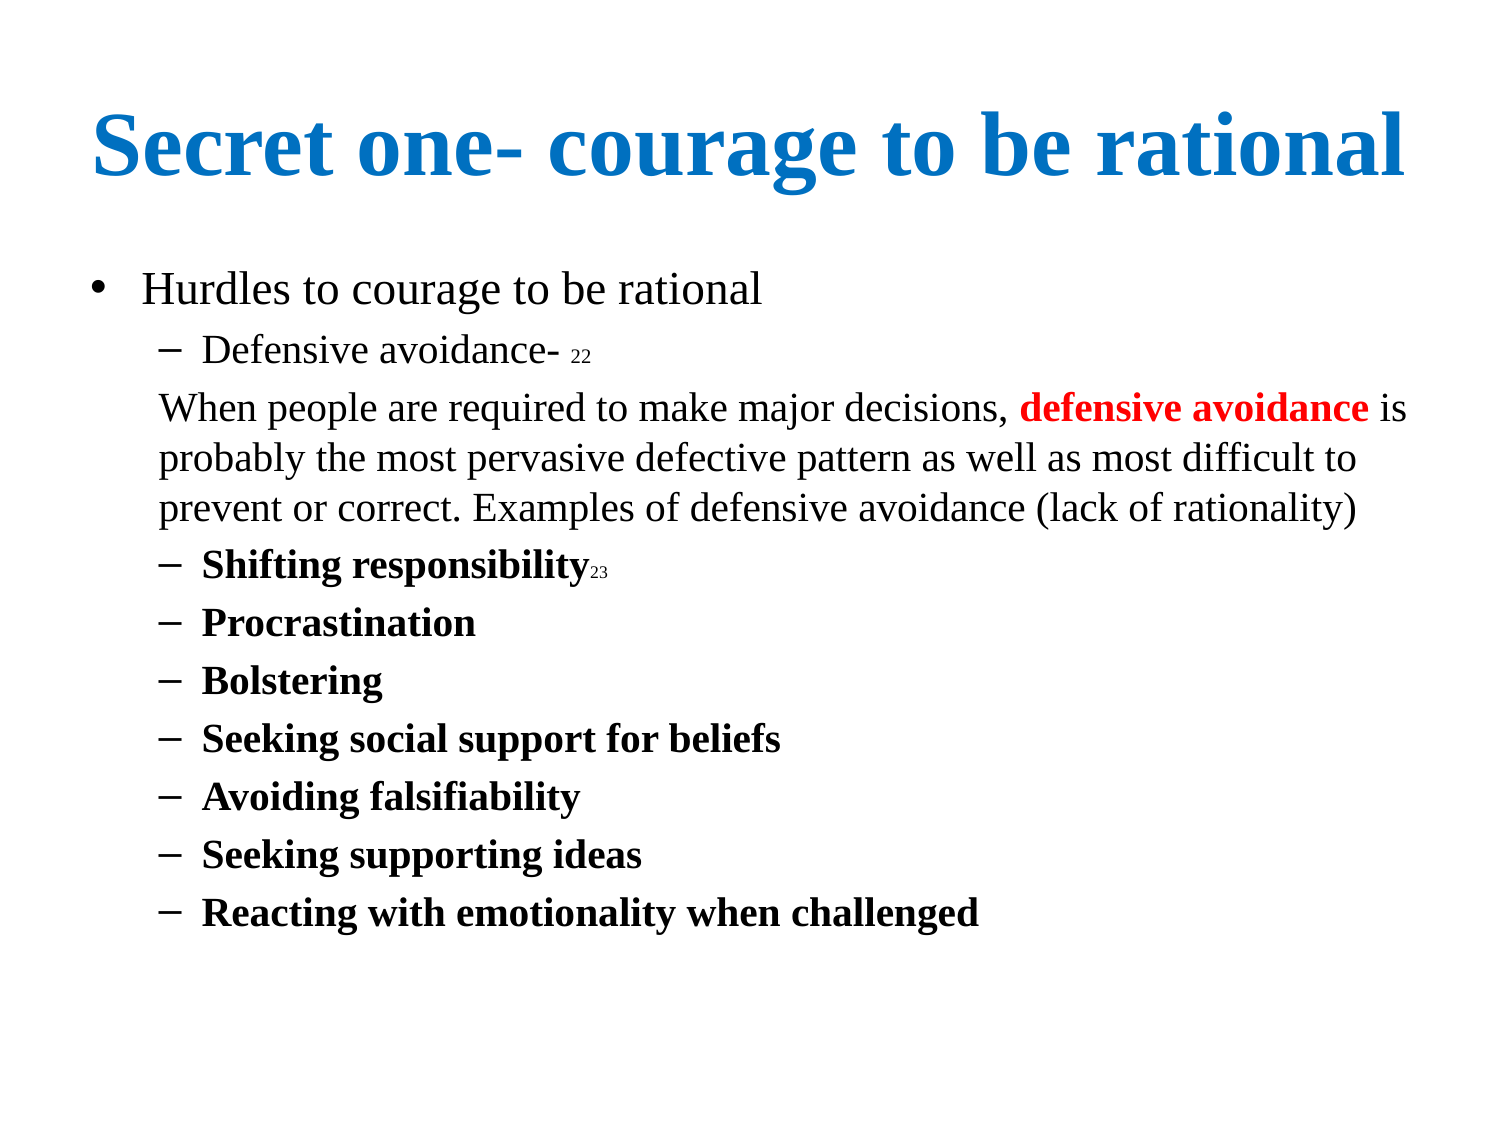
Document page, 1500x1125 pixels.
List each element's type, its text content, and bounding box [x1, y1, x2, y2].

list Hurdles to courage to be rational Defensive avoidance- 22 When people are required to make major decisions, defensive avoidance is probably the most pervasive defective pattern as well as most difficult to prevent or correct. Examples of defensive avoidance (lack of rationality) Shifting responsibility23 Procrastination Bolstering Seeking social support for beliefs Avoiding falsifiability Seeking supporting ideas Reacting with emotionality when challenged [75, 249, 1425, 993]
title Secret one- courage to be rational [75, 45, 1425, 233]
